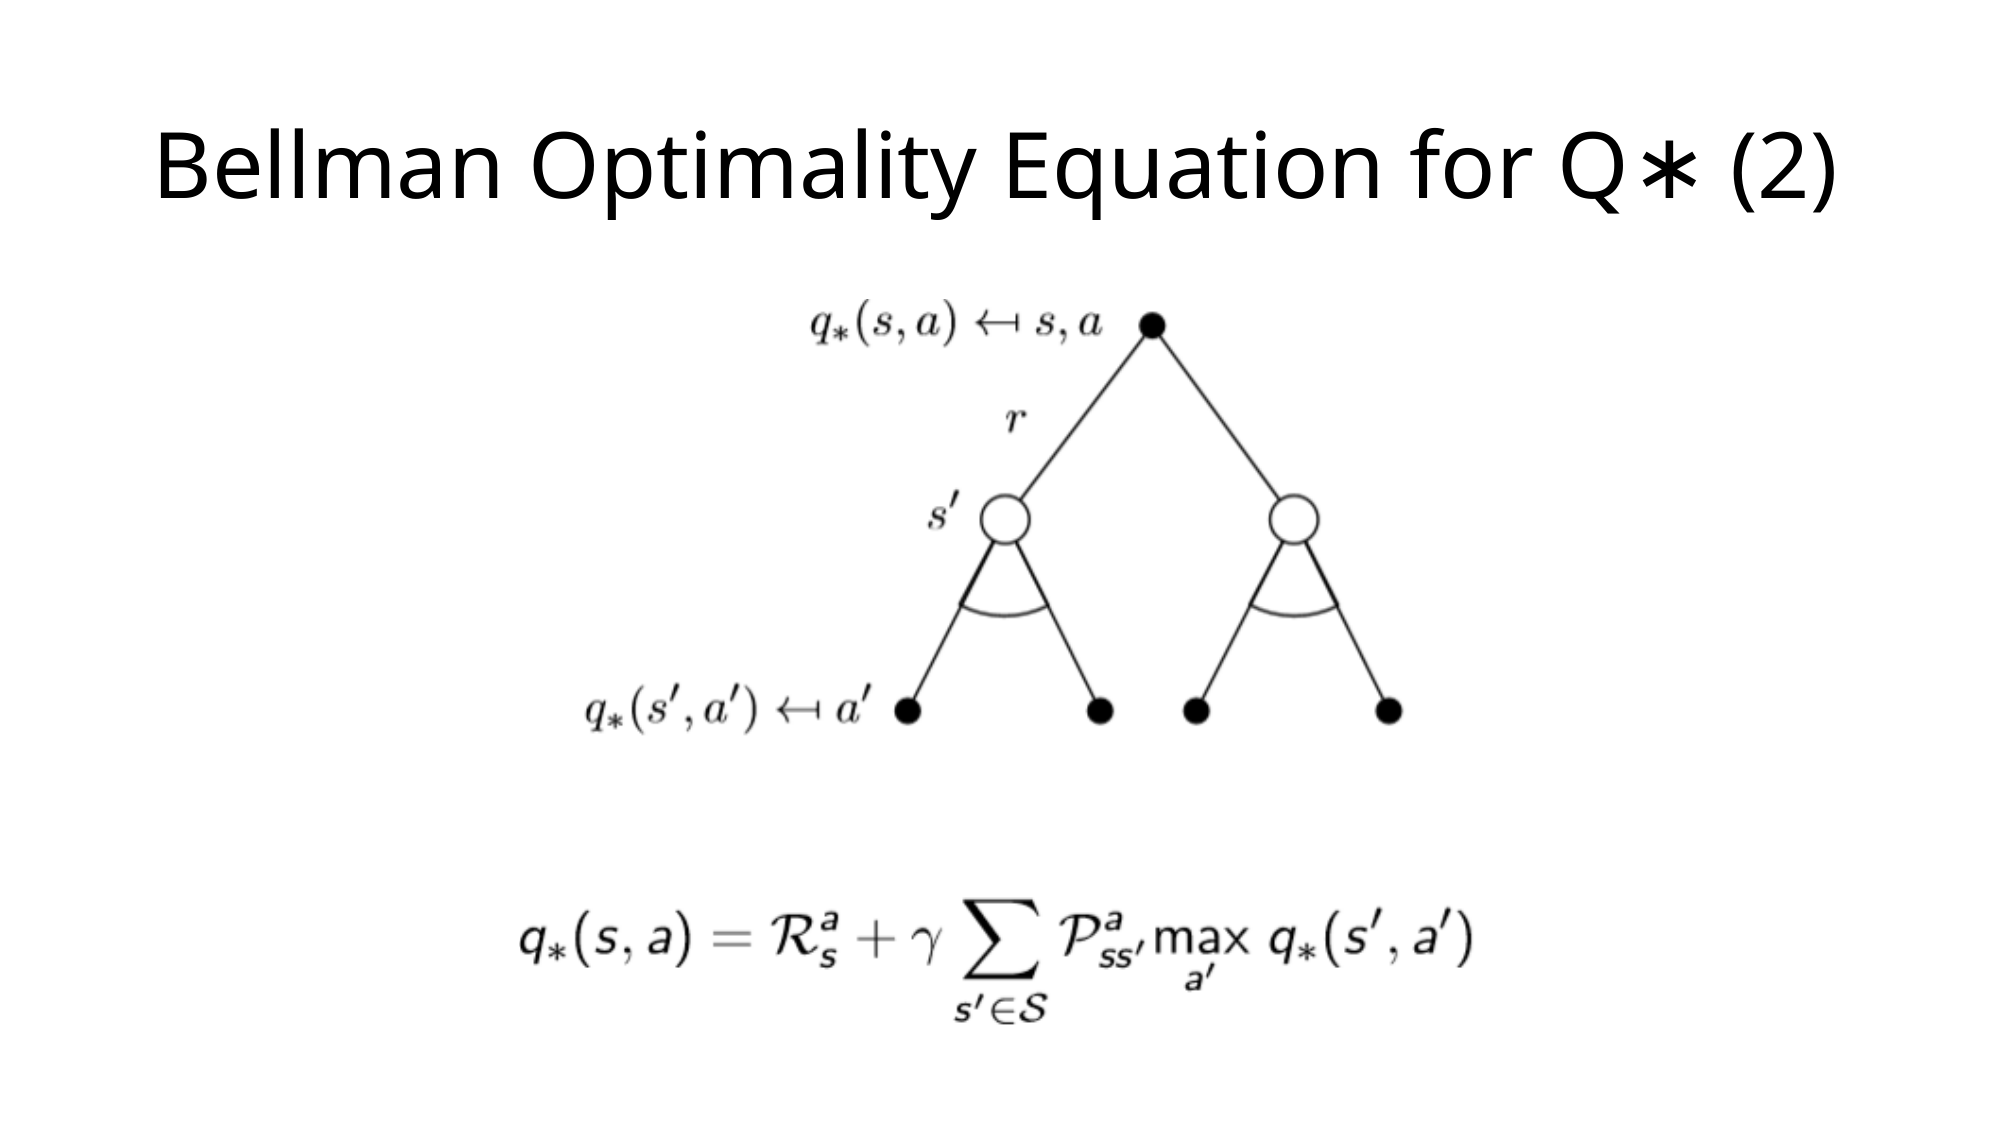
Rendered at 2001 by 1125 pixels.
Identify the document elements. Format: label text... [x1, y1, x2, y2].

picture [519, 299, 1481, 1036]
title Bellman Optimality Equation for Q∗ (2) [137, 59, 1863, 278]
